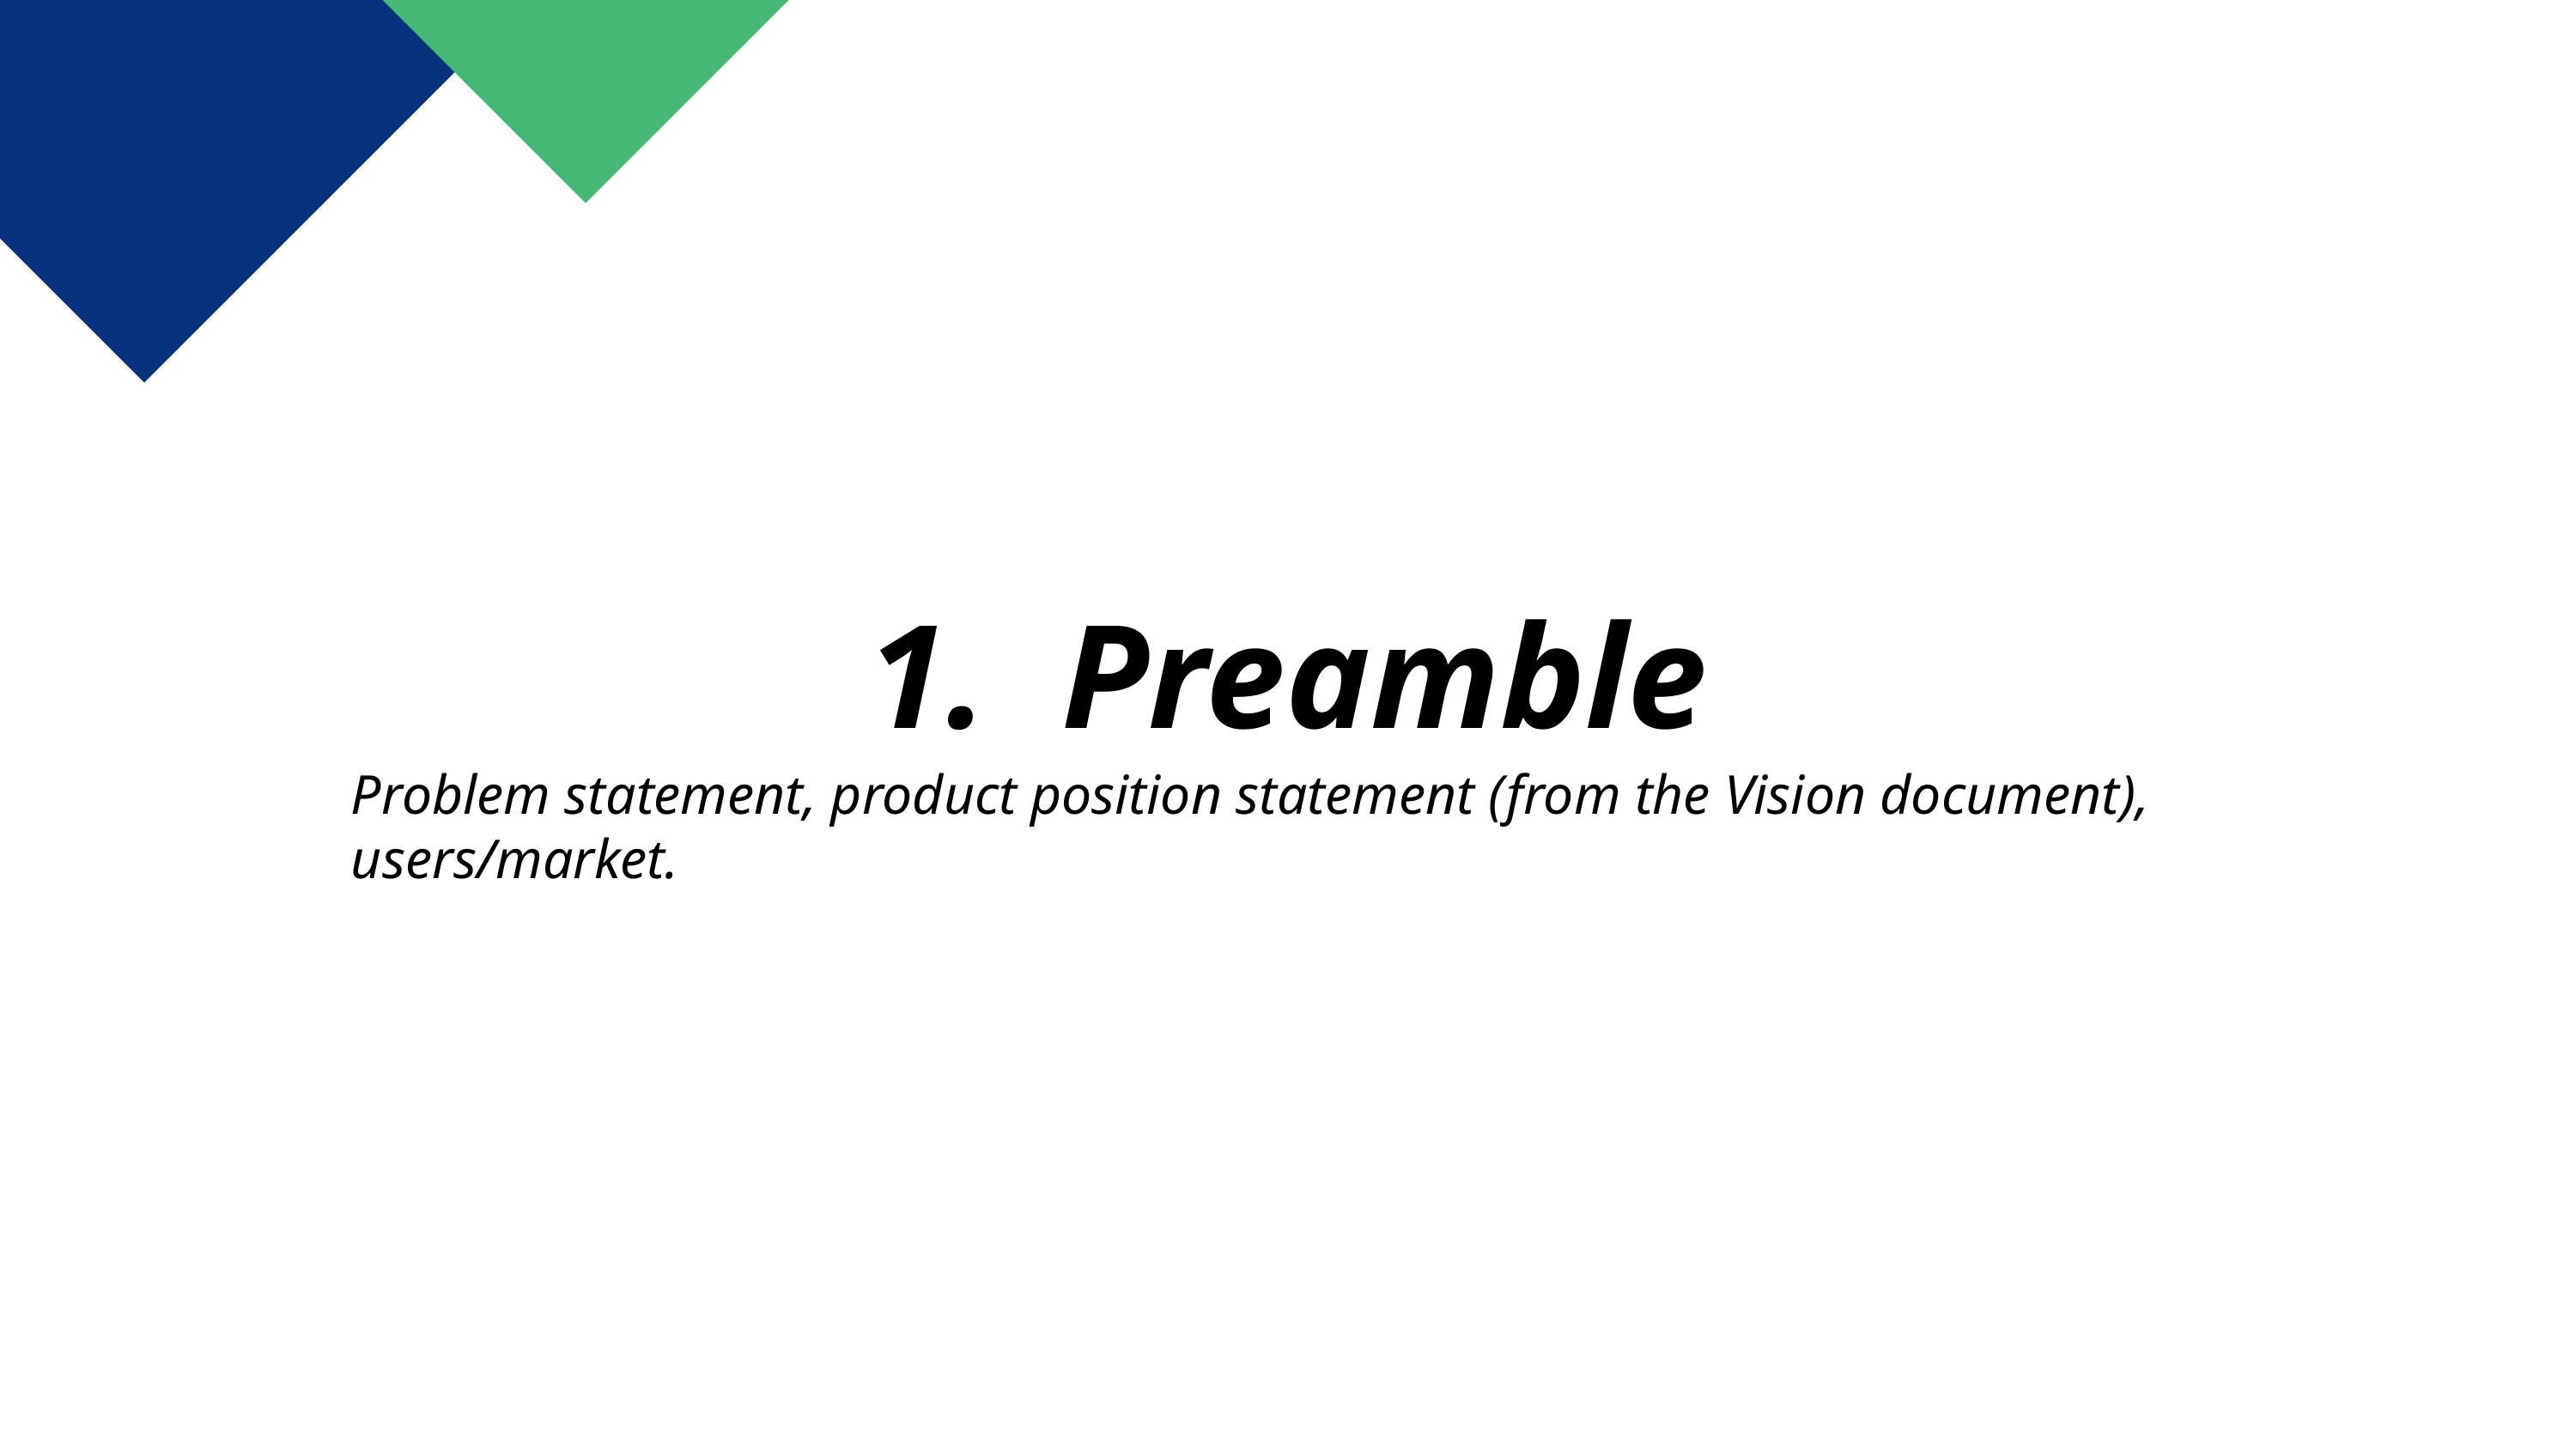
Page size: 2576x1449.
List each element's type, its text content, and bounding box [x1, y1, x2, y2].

title 1. Preamble [609, 583, 1967, 758]
title Problem statement, product position statement (from the Vision document), users/market. [350, 758, 2226, 1003]
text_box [0, 0, 790, 383]
